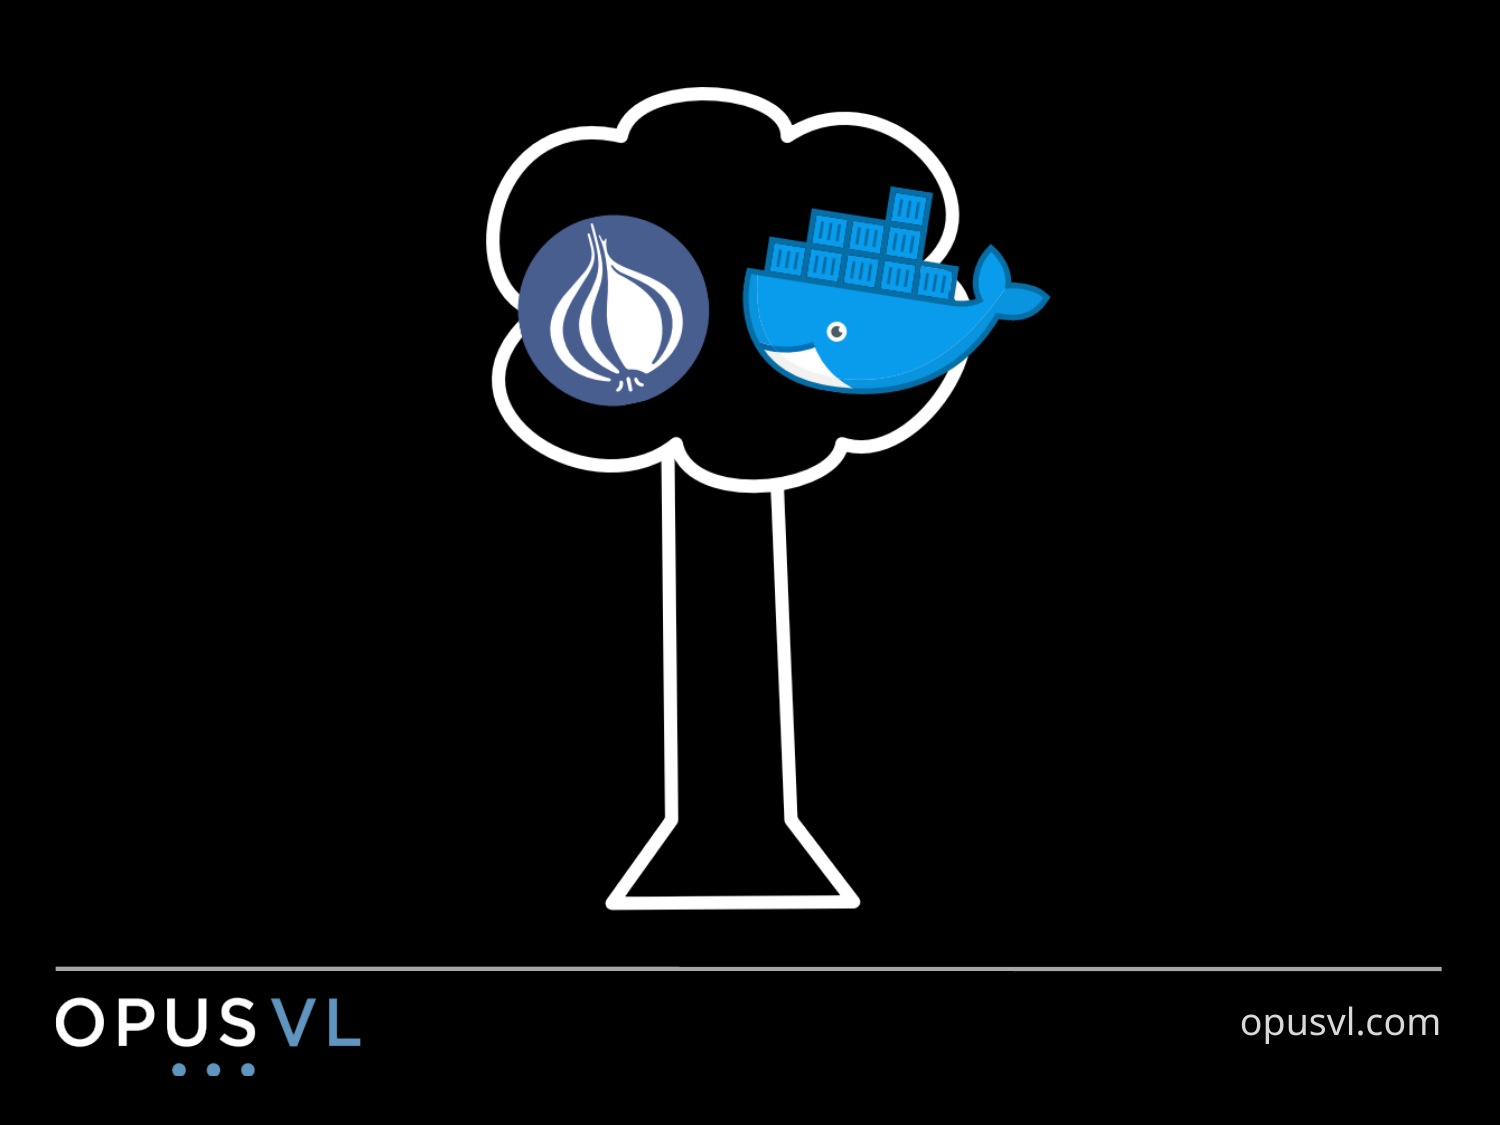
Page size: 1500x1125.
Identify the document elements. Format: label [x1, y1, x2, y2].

picture [448, 68, 1064, 929]
